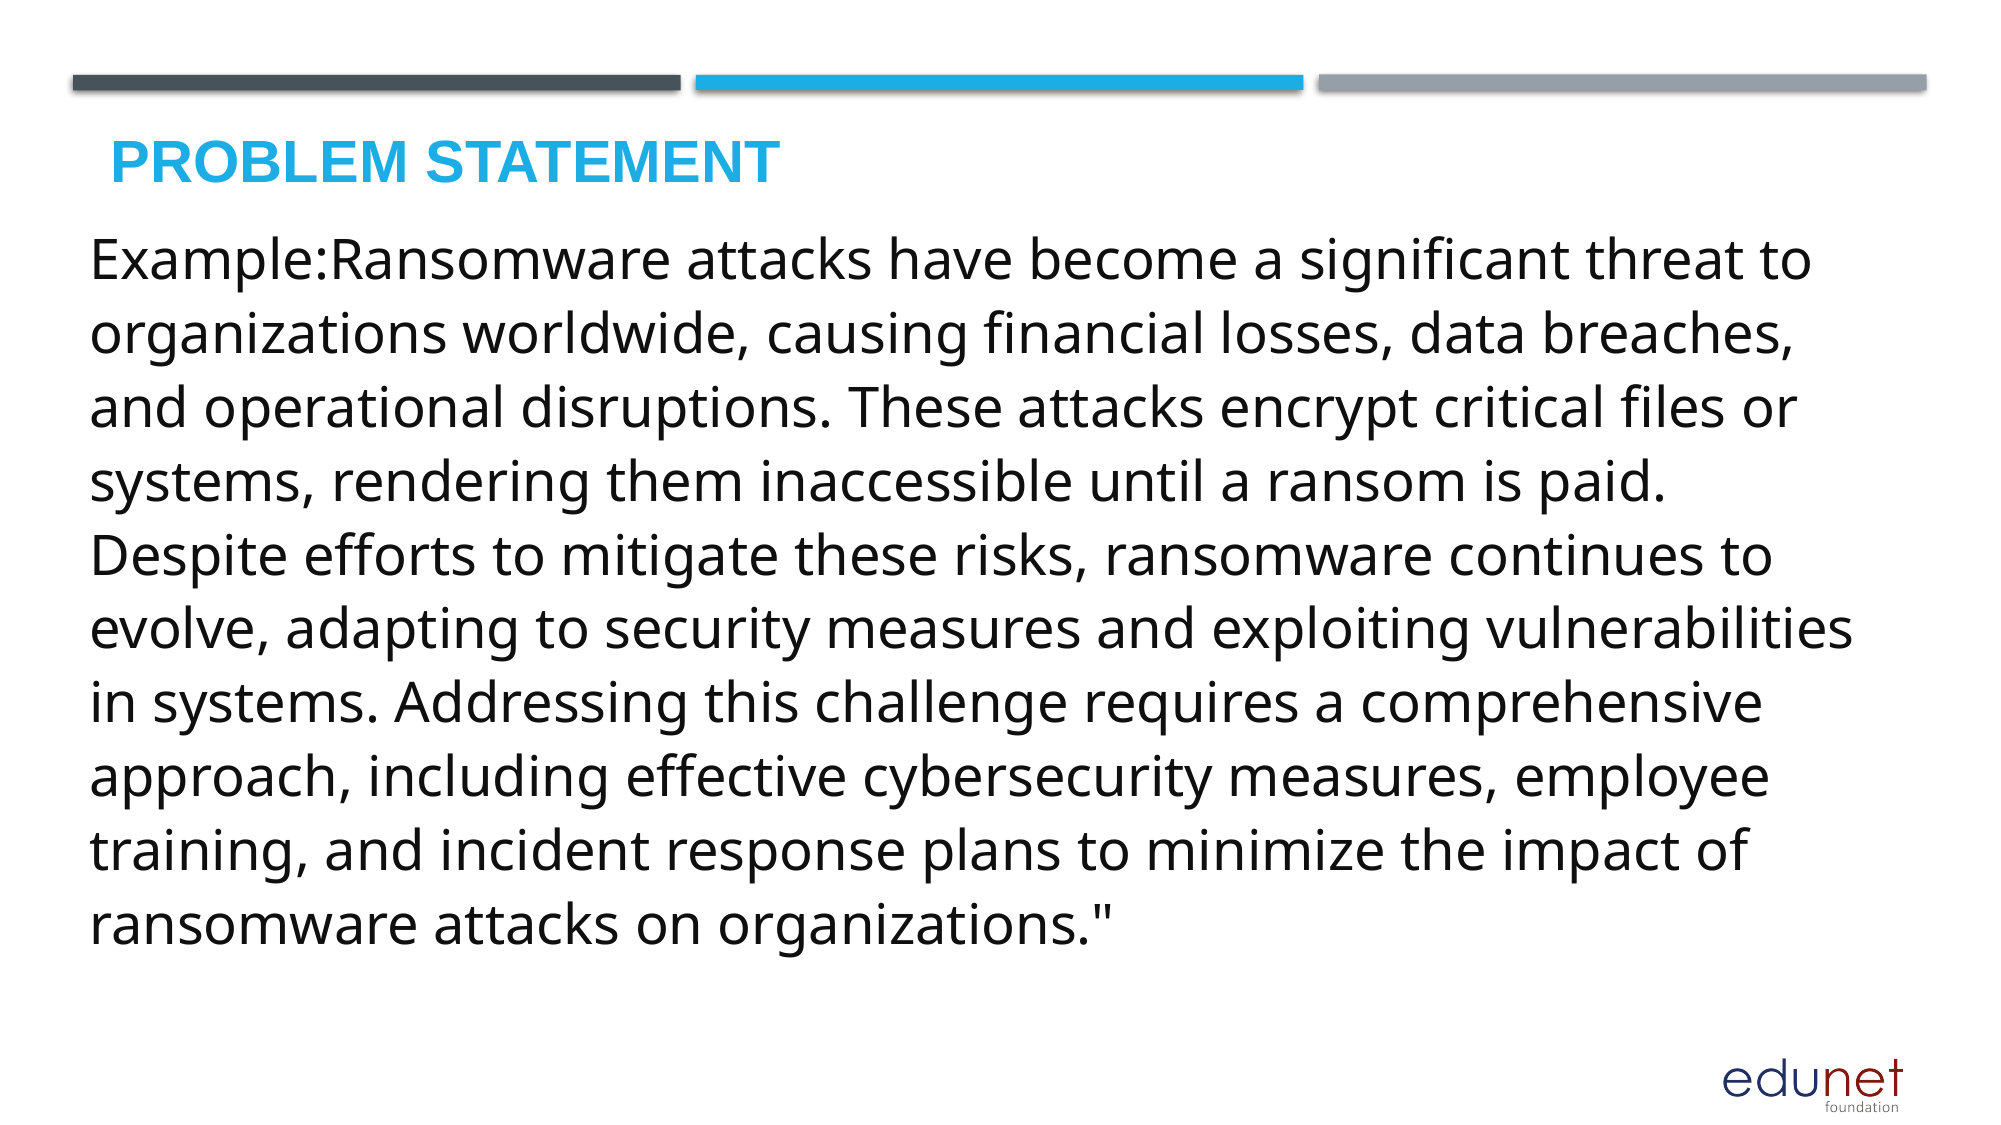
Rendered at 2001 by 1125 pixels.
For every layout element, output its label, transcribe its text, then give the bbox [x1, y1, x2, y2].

title Problem Statement [95, 115, 1905, 203]
list Example:Ransomware attacks have become a significant threat to organizations worldwide, causing financial losses, data breaches, and operational disruptions. These attacks encrypt critical files or systems, rendering them inaccessible until a ransom is paid. Despite efforts to mitigate these risks, ransomware continues to evolve, adapting to security measures and exploiting vulnerabilities in systems. Addressing this challenge requires a comprehensive approach, including effective cybersecurity measures, employee training, and incident response plans to minimize the impact of ransomware attacks on organizations." [74, 203, 1884, 970]
picture [1719, 1056, 1905, 1116]
